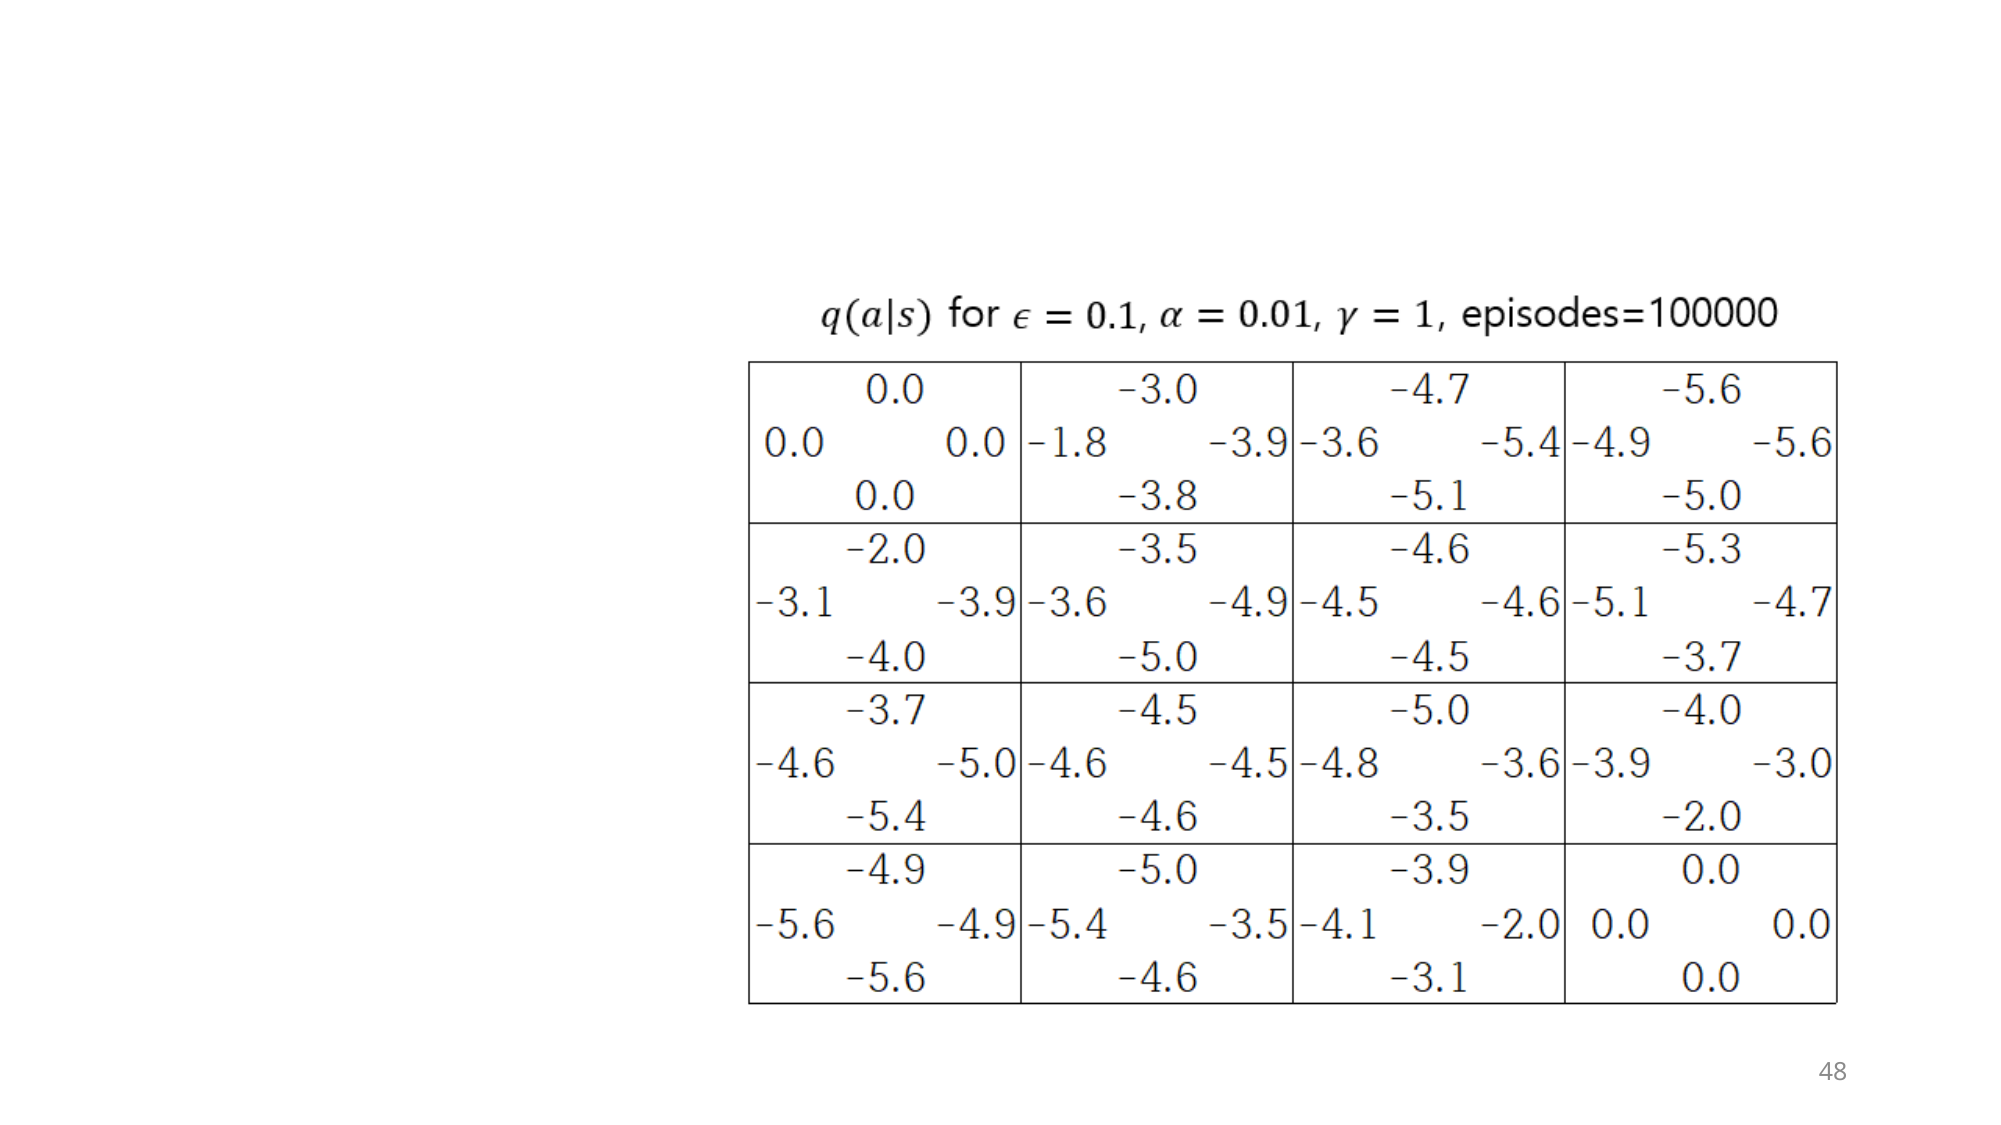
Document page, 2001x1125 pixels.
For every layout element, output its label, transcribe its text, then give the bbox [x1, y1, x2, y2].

picture [686, 252, 1888, 1028]
slide_number 48 [1412, 1042, 1863, 1103]
